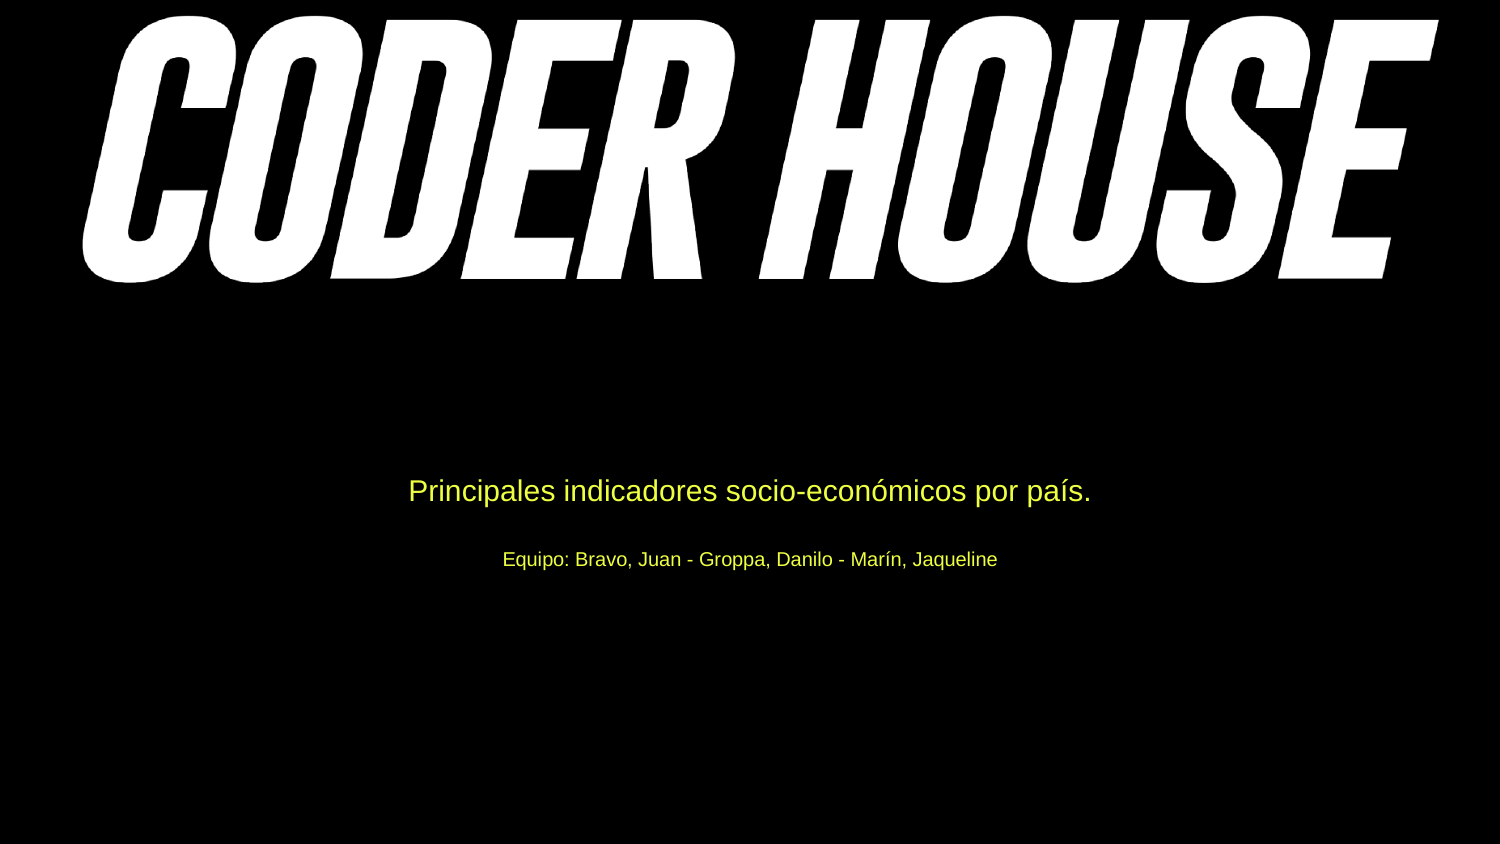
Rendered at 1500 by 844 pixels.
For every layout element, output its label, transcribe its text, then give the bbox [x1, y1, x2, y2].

subtitle Principales indicadores socio-económicos por país. Equipo: Bravo, Juan - Groppa, Danilo - Marín, Jaqueline [195, 458, 1305, 589]
picture [0, 0, 1500, 310]
